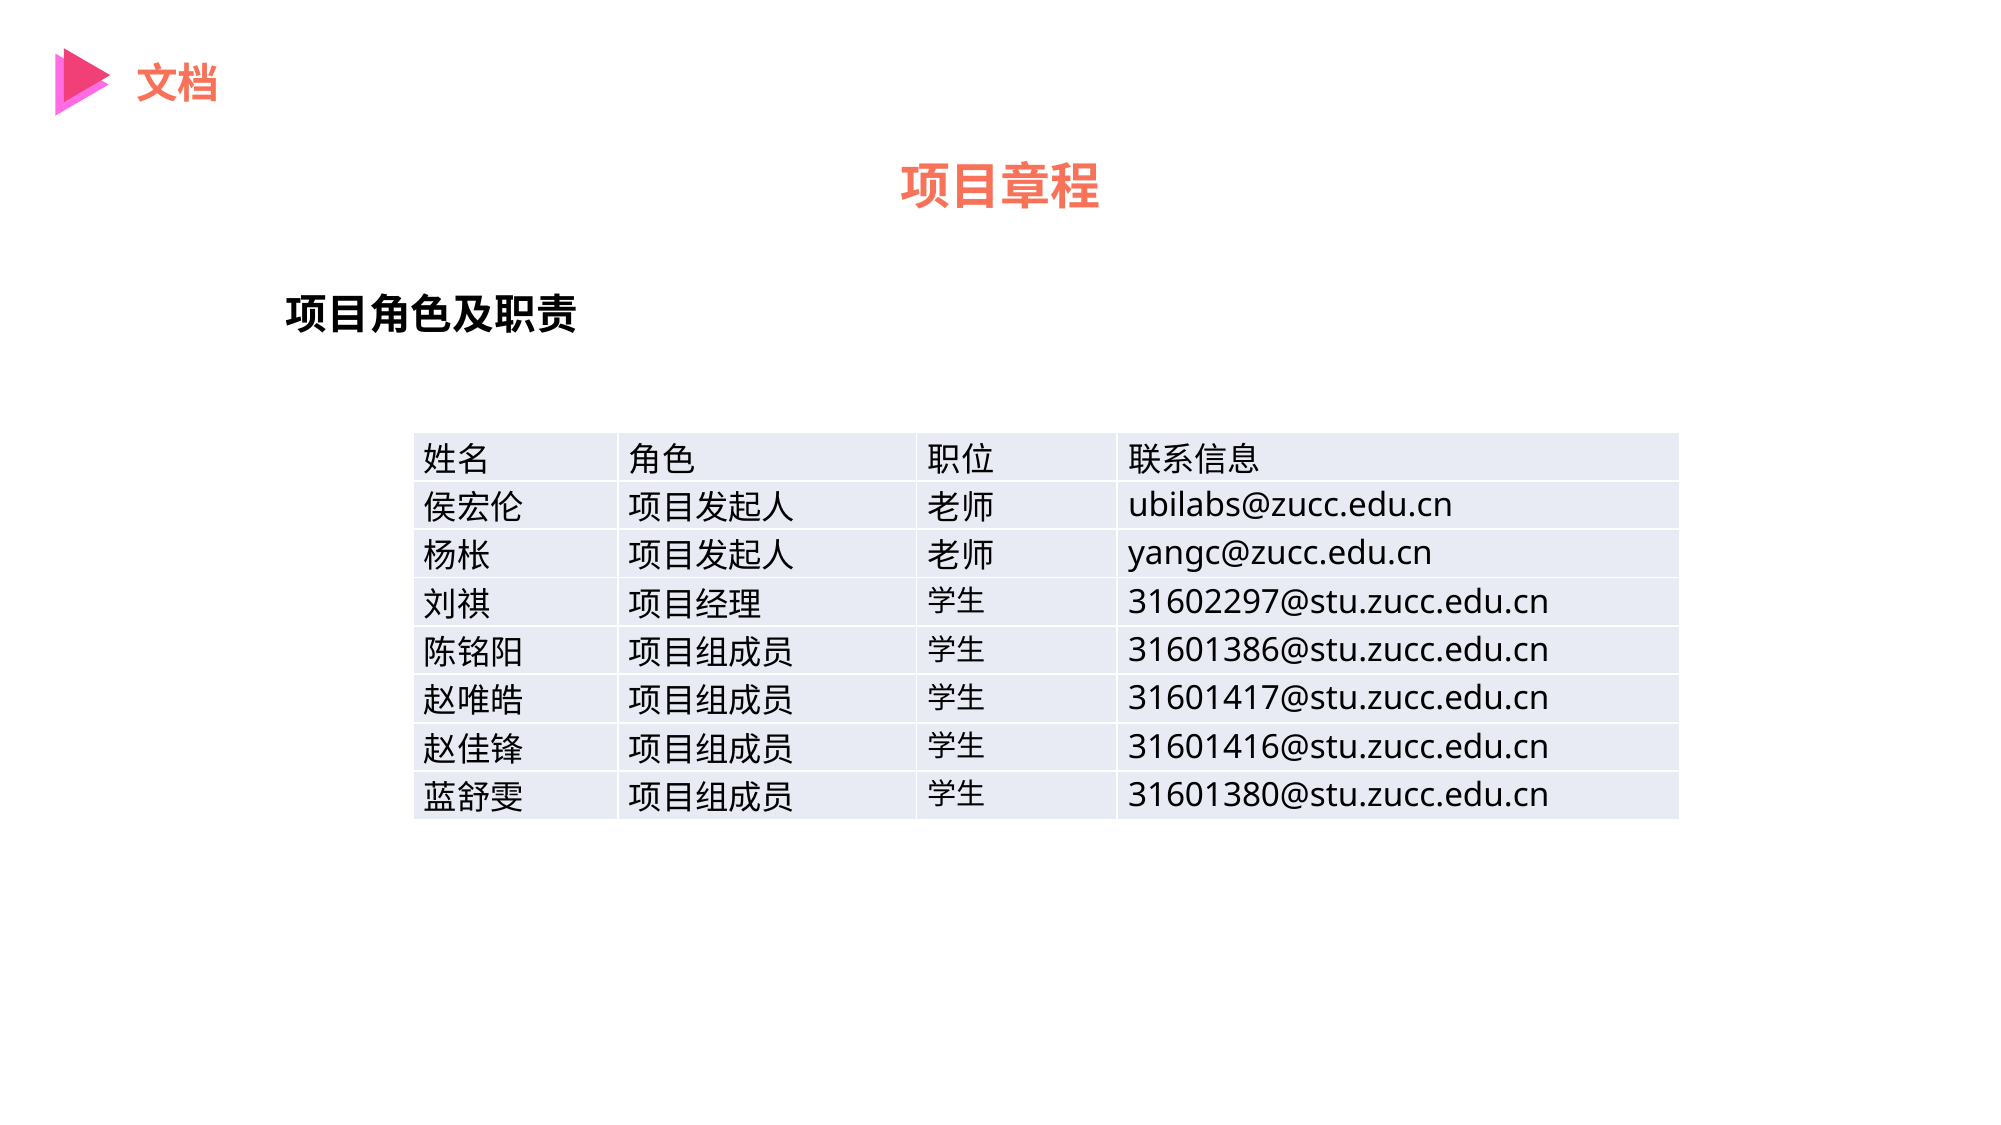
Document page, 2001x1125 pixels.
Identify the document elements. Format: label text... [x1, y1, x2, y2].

table_cell 老师 [917, 530, 1116, 577]
table_cell 31601380@stu.zucc.edu.cn [1118, 772, 1679, 819]
table_cell 老师 [917, 482, 1116, 528]
table_header 联系信息 [1118, 433, 1679, 480]
table_cell 学生 [917, 772, 1116, 819]
table_cell 赵佳锋 [414, 724, 617, 770]
table_cell 项目经理 [619, 578, 916, 625]
table_cell 刘祺 [414, 578, 617, 625]
table_cell yangc@zucc.edu.cn [1118, 530, 1679, 577]
table_cell 侯宏伦 [414, 482, 617, 528]
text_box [55, 48, 111, 116]
table_cell 学生 [917, 627, 1116, 673]
table_cell 31601416@stu.zucc.edu.cn [1118, 724, 1679, 770]
text_box 项目角色及职责 [270, 280, 593, 346]
table_cell 项目组成员 [619, 675, 916, 722]
table_cell 项目发起人 [619, 530, 916, 577]
table_cell 31602297@stu.zucc.edu.cn [1118, 578, 1679, 625]
table_cell 杨枨 [414, 530, 617, 577]
table_cell 项目组成员 [619, 772, 916, 819]
table_cell 31601417@stu.zucc.edu.cn [1118, 675, 1679, 722]
table_cell 蓝舒雯 [414, 772, 617, 819]
table_header 角色 [619, 433, 916, 480]
table_cell 学生 [917, 724, 1116, 770]
table_cell 学生 [917, 578, 1116, 625]
table_cell 学生 [917, 675, 1116, 722]
table_cell 项目发起人 [619, 482, 916, 528]
table_cell 31601386@stu.zucc.edu.cn [1118, 627, 1679, 673]
table_cell 赵唯皓 [414, 675, 617, 722]
text_box 项目章程 [709, 147, 1291, 223]
table_cell 项目组成员 [619, 724, 916, 770]
table_cell 陈铭阳 [414, 627, 617, 673]
table_cell ubilabs@zucc.edu.cn [1118, 482, 1679, 528]
table_cell 项目组成员 [619, 627, 916, 673]
text_box 文档 [121, 48, 455, 114]
table_header 姓名 [414, 433, 617, 480]
table_header 职位 [917, 433, 1116, 480]
